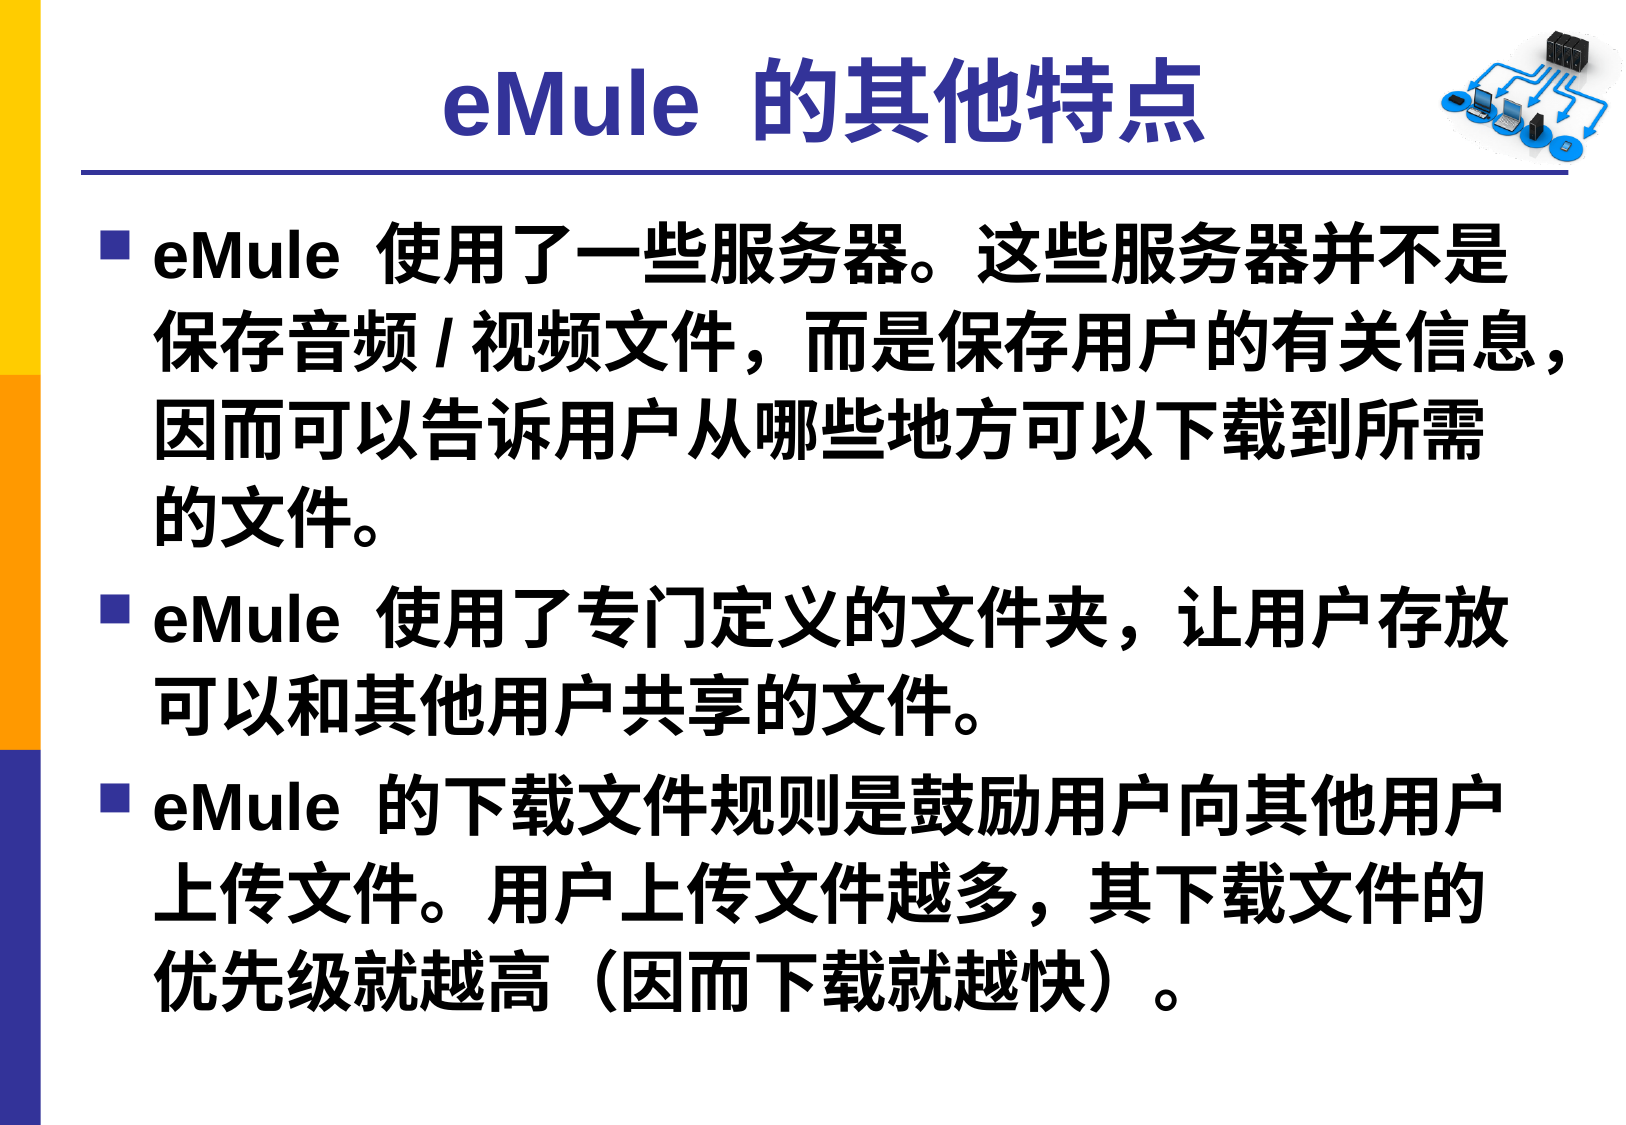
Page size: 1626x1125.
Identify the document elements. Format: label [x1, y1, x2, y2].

list [81, 196, 1568, 1006]
picture [1438, 30, 1624, 165]
title [81, 30, 1569, 161]
